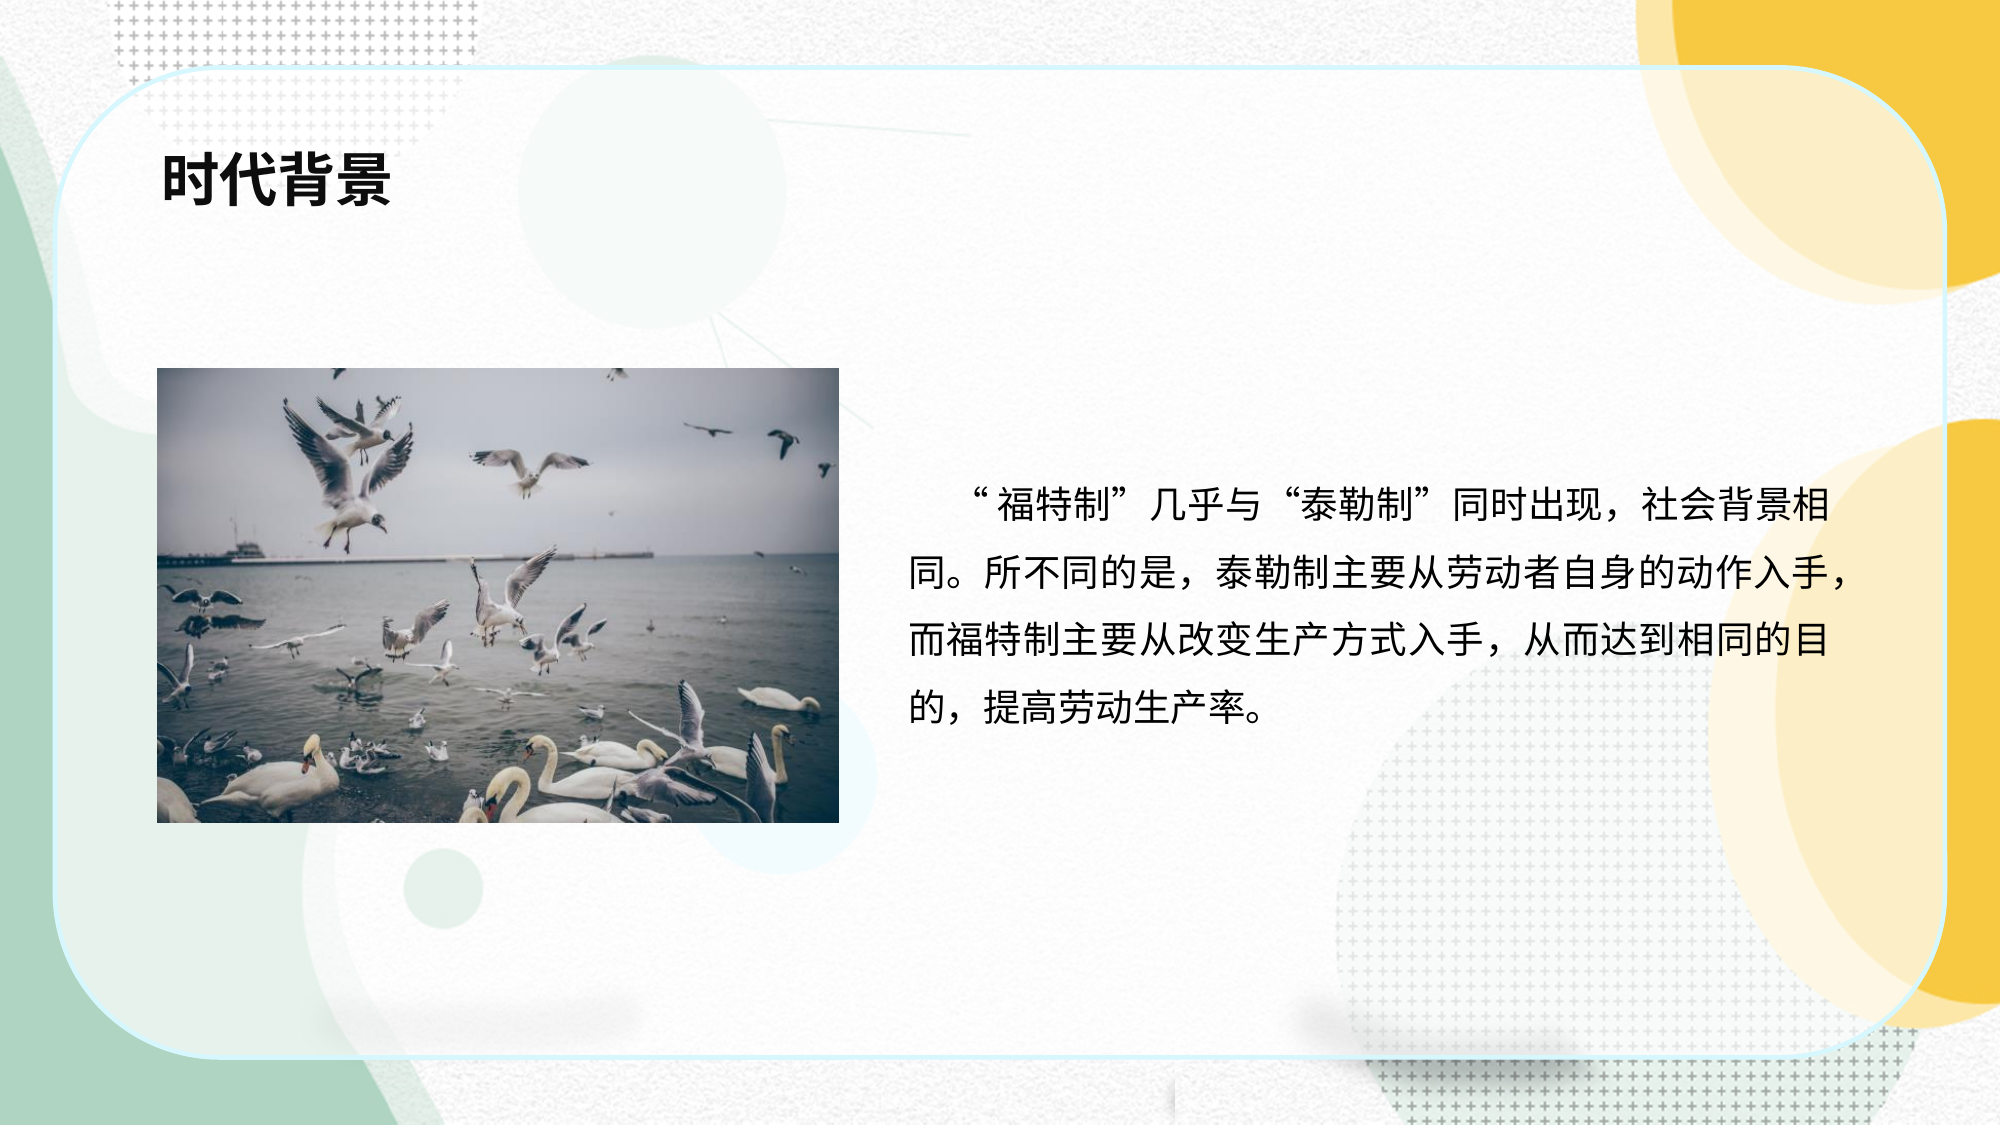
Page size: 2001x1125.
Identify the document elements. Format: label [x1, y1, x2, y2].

picture [157, 368, 839, 823]
text_box [0, 0, 2000, 1125]
